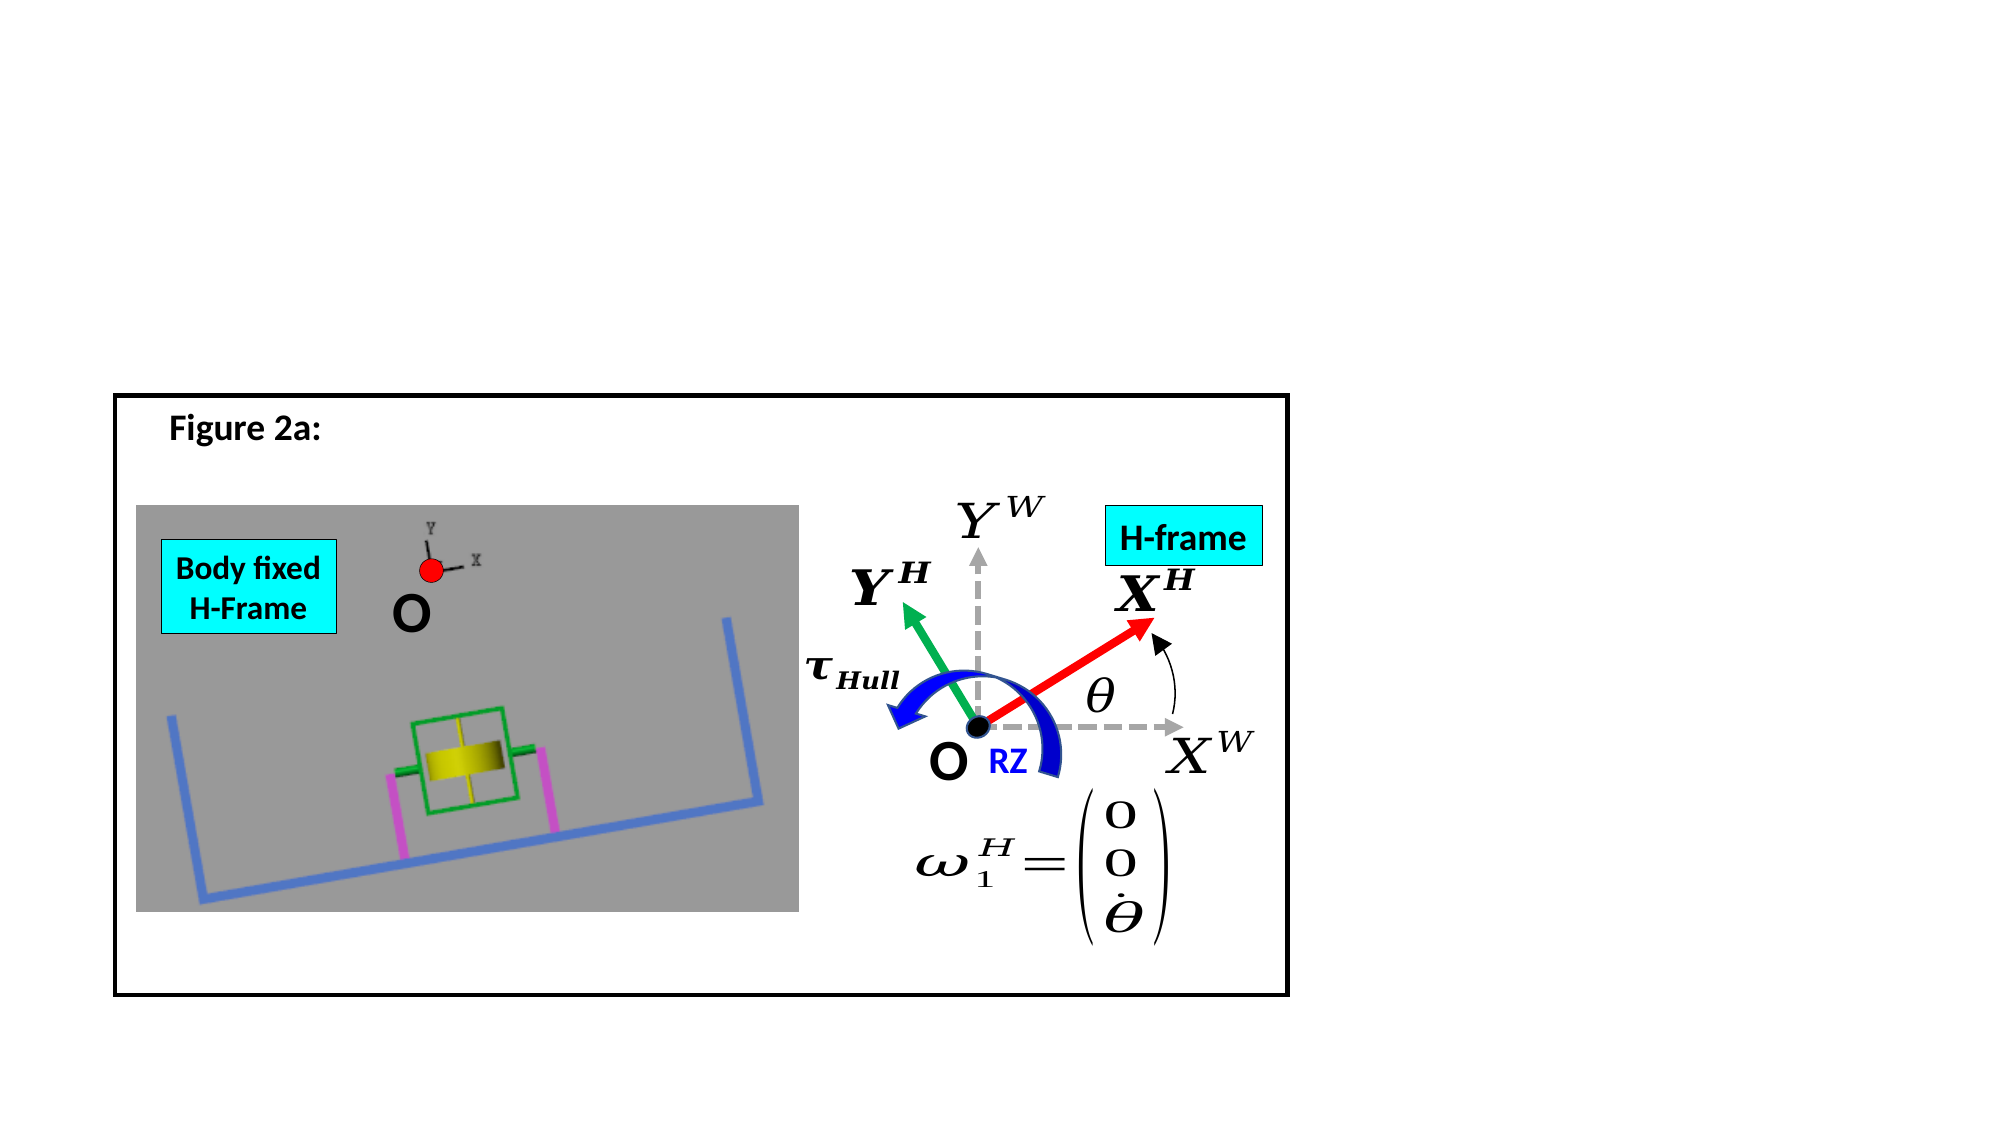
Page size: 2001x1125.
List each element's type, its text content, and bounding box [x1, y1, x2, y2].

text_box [929, 541, 1134, 741]
text_box [114, 394, 1289, 996]
picture [135, 505, 799, 912]
text_box Figure 2a: [154, 395, 337, 456]
text_box O [914, 714, 984, 800]
